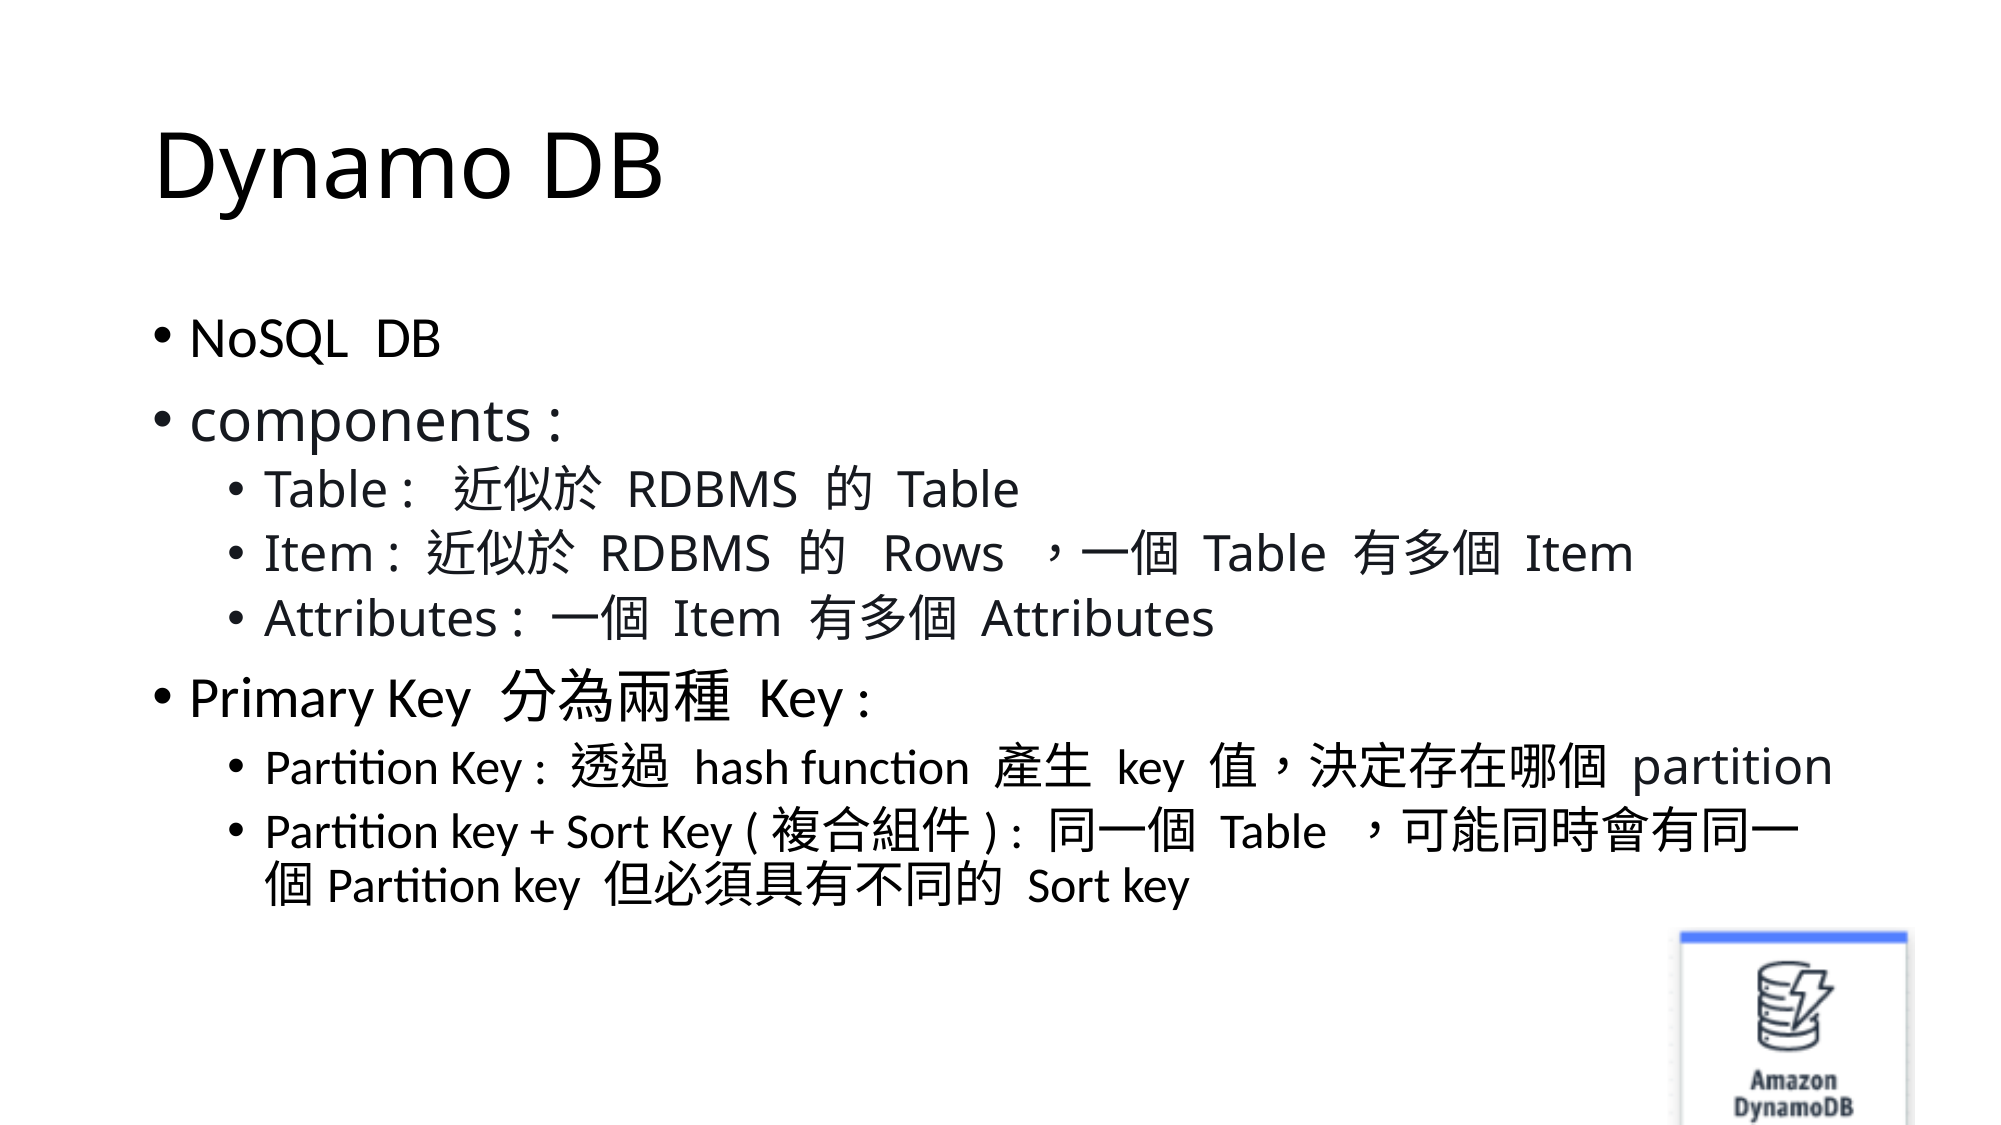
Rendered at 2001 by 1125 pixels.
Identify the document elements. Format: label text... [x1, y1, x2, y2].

picture [1667, 927, 1915, 1125]
title Dynamo DB [137, 59, 1863, 278]
list NoSQL DB components : Table : 近似於 RDBMS 的 Table Item : 近似於 RDBMS 的 Rows ，一個 Table 有多個 Item Attributes : 一個 Item 有多個 Attributes Primary Key 分為兩種 Key : Partition Key : 透過 hash function 產生 key 值，決定存在哪個 partition Partition key + Sort Key (複合組件) : 同一個 Table ，可能同時會有同一個Partition key 但必須具有不同的 Sort key [137, 299, 1863, 1014]
